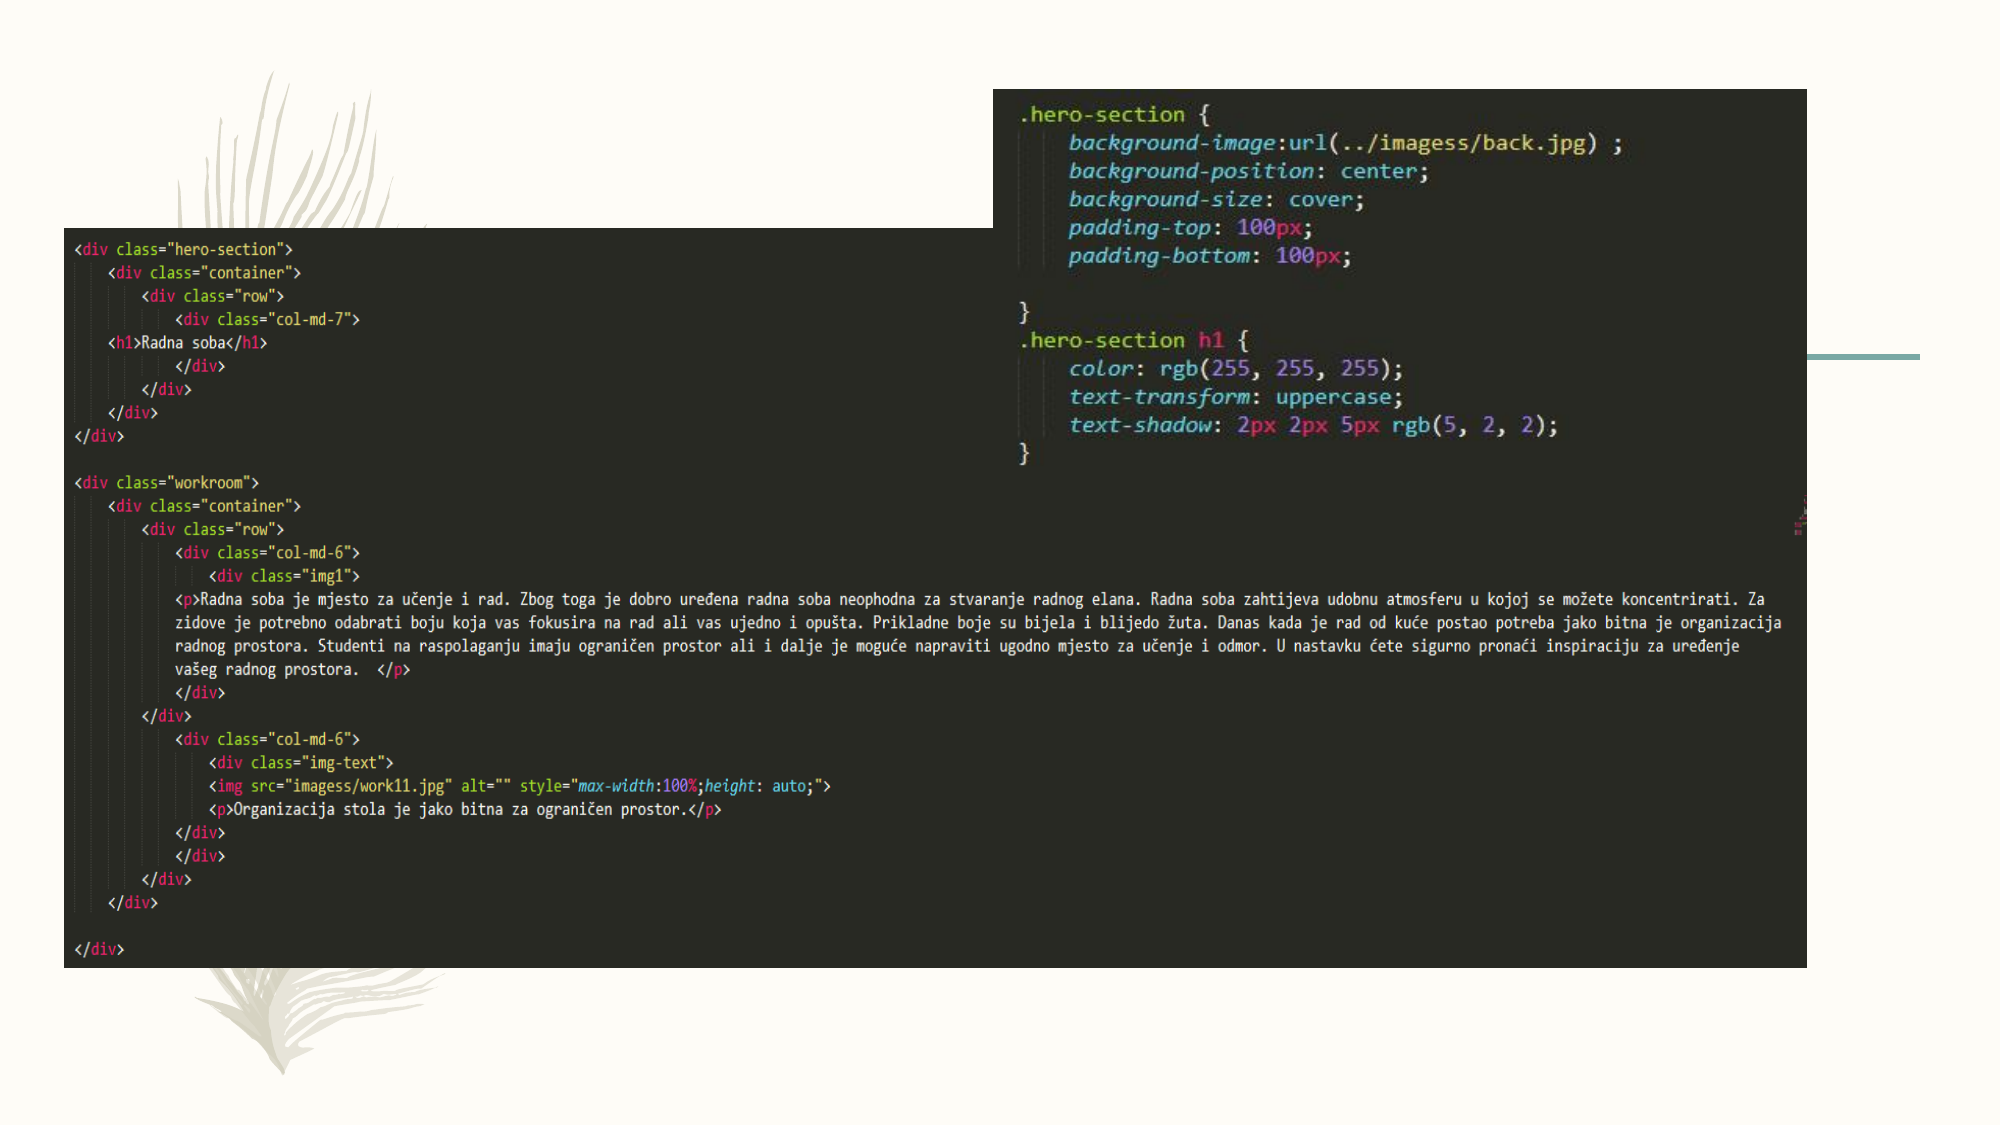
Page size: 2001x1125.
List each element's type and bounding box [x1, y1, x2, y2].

picture [63, 89, 1807, 968]
